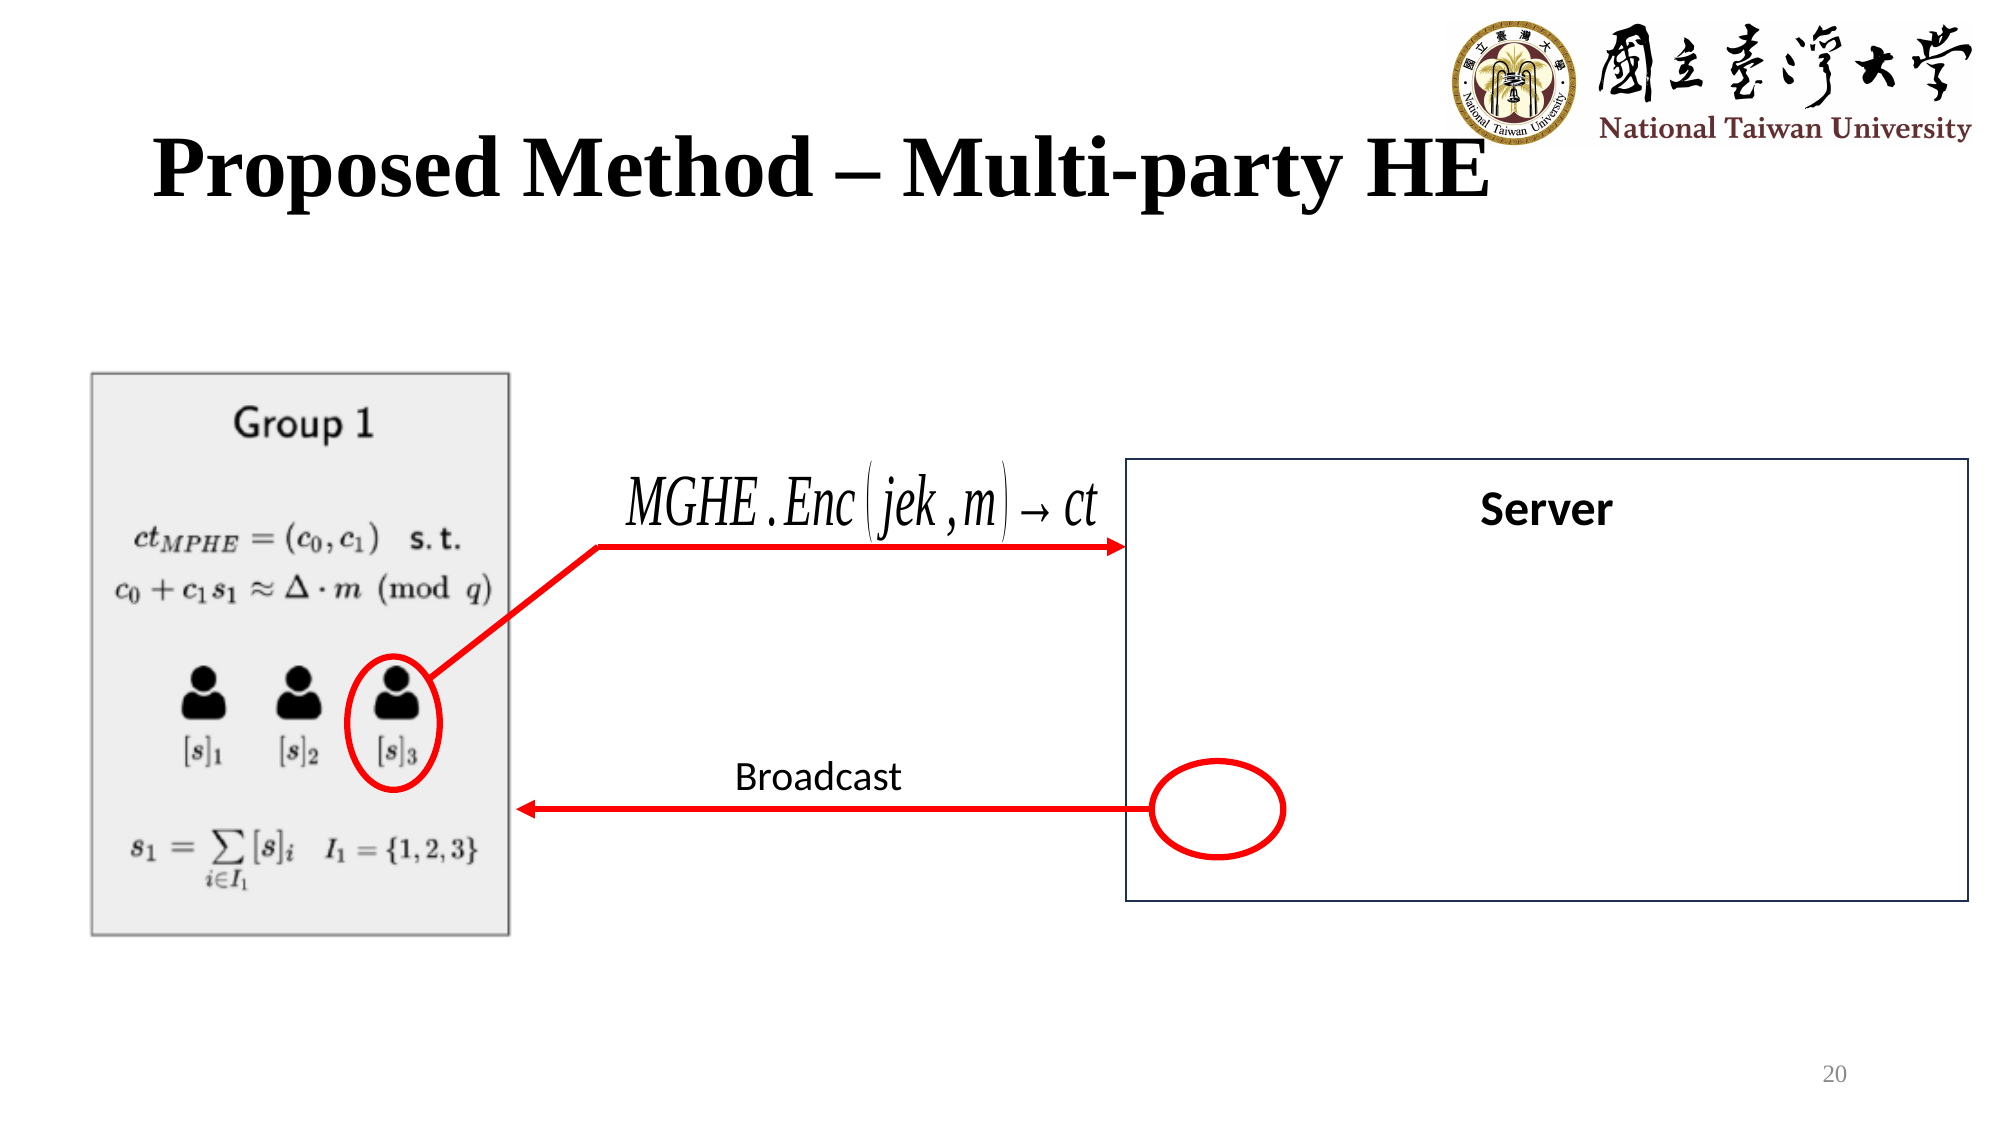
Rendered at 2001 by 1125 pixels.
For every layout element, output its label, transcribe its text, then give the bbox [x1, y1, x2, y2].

slide_number 20 [1412, 1042, 1863, 1103]
picture [79, 348, 517, 939]
text_box Broadcast [720, 741, 922, 807]
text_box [427, 546, 1126, 680]
picture [1446, 21, 1974, 148]
title Proposed Method – Multi-party HE [137, 59, 1863, 278]
text_box [1150, 760, 1285, 859]
